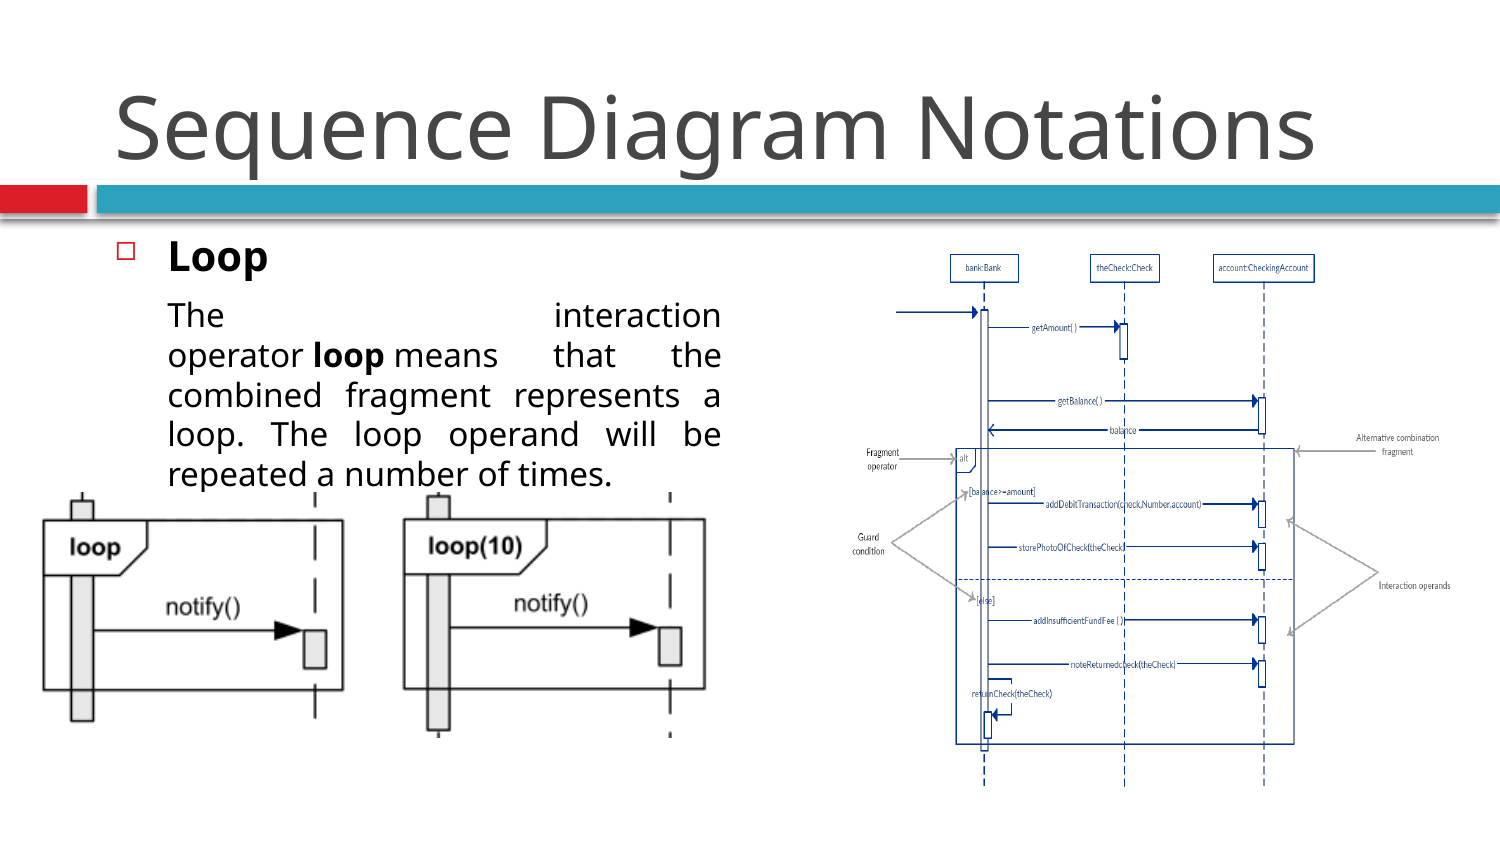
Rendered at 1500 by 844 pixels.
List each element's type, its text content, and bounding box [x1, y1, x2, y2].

picture [398, 491, 712, 738]
title Sequence Diagram Notations [99, 19, 1438, 185]
picture [843, 245, 1466, 796]
picture [34, 491, 348, 734]
list Loop The interaction operator loop means that the combined fragment represents a loop. The loop operand will be repeated a number of times. [99, 221, 738, 759]
